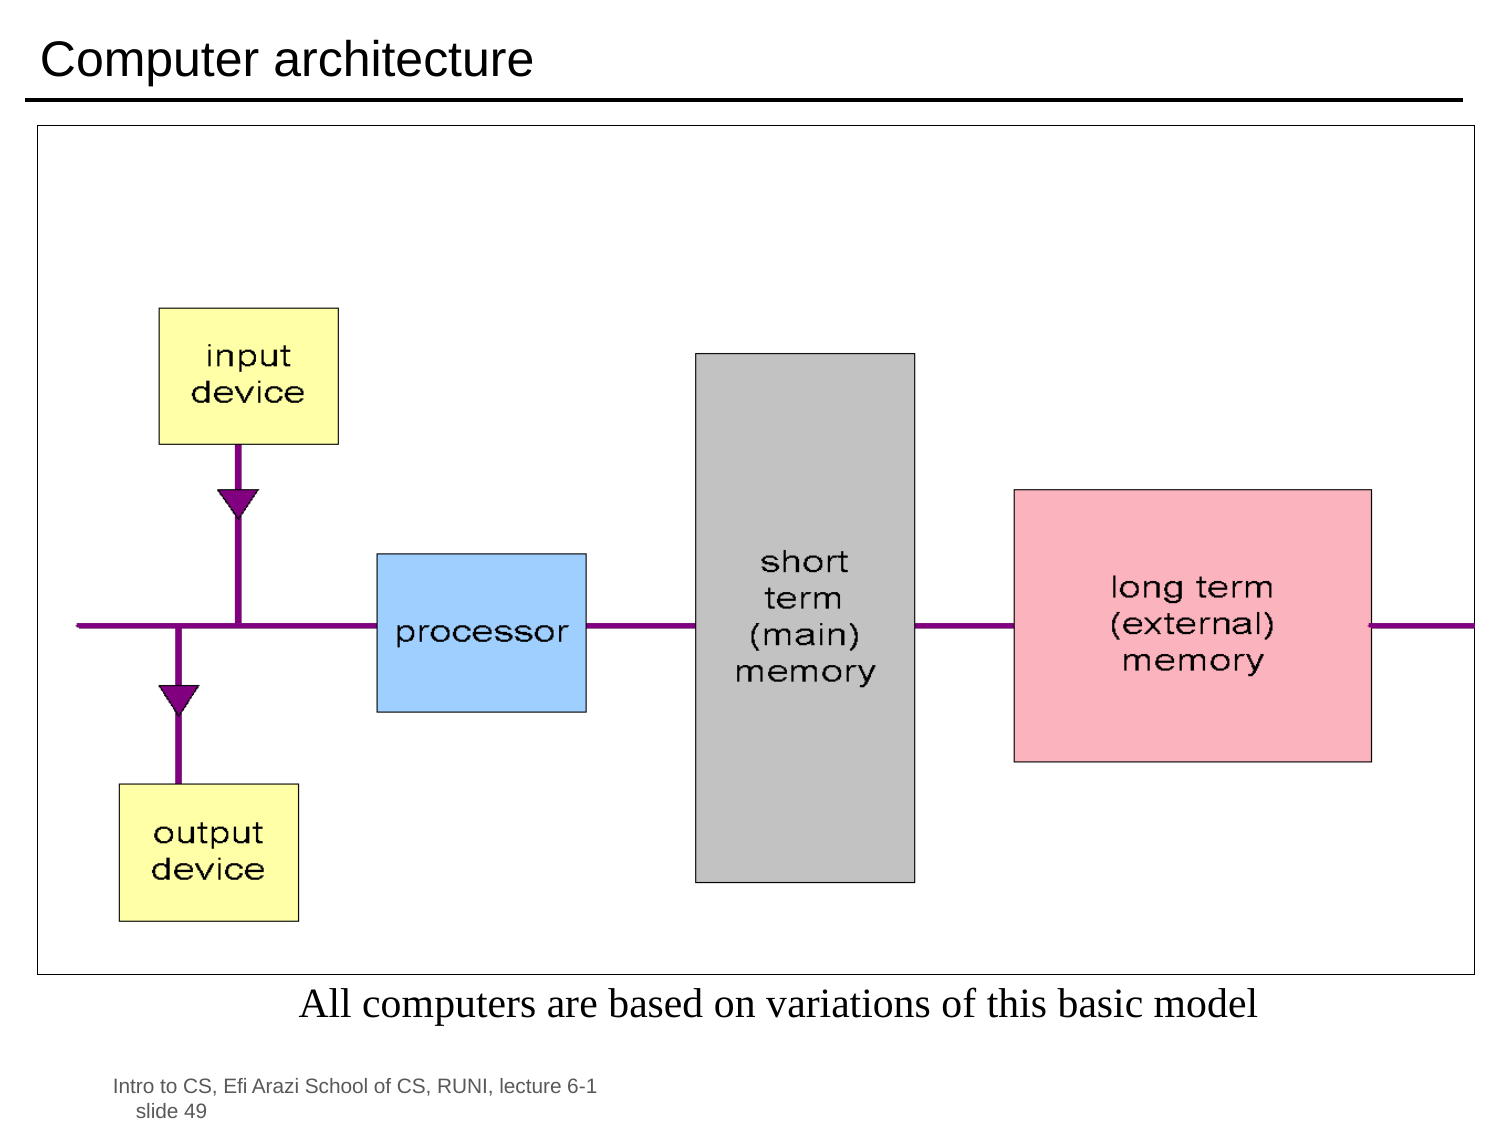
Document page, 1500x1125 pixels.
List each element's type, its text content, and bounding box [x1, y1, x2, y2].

title Computer architecture [24, 12, 1463, 100]
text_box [37, 124, 1476, 976]
text_box All computers are based on variations of this basic model [83, 985, 1472, 1032]
